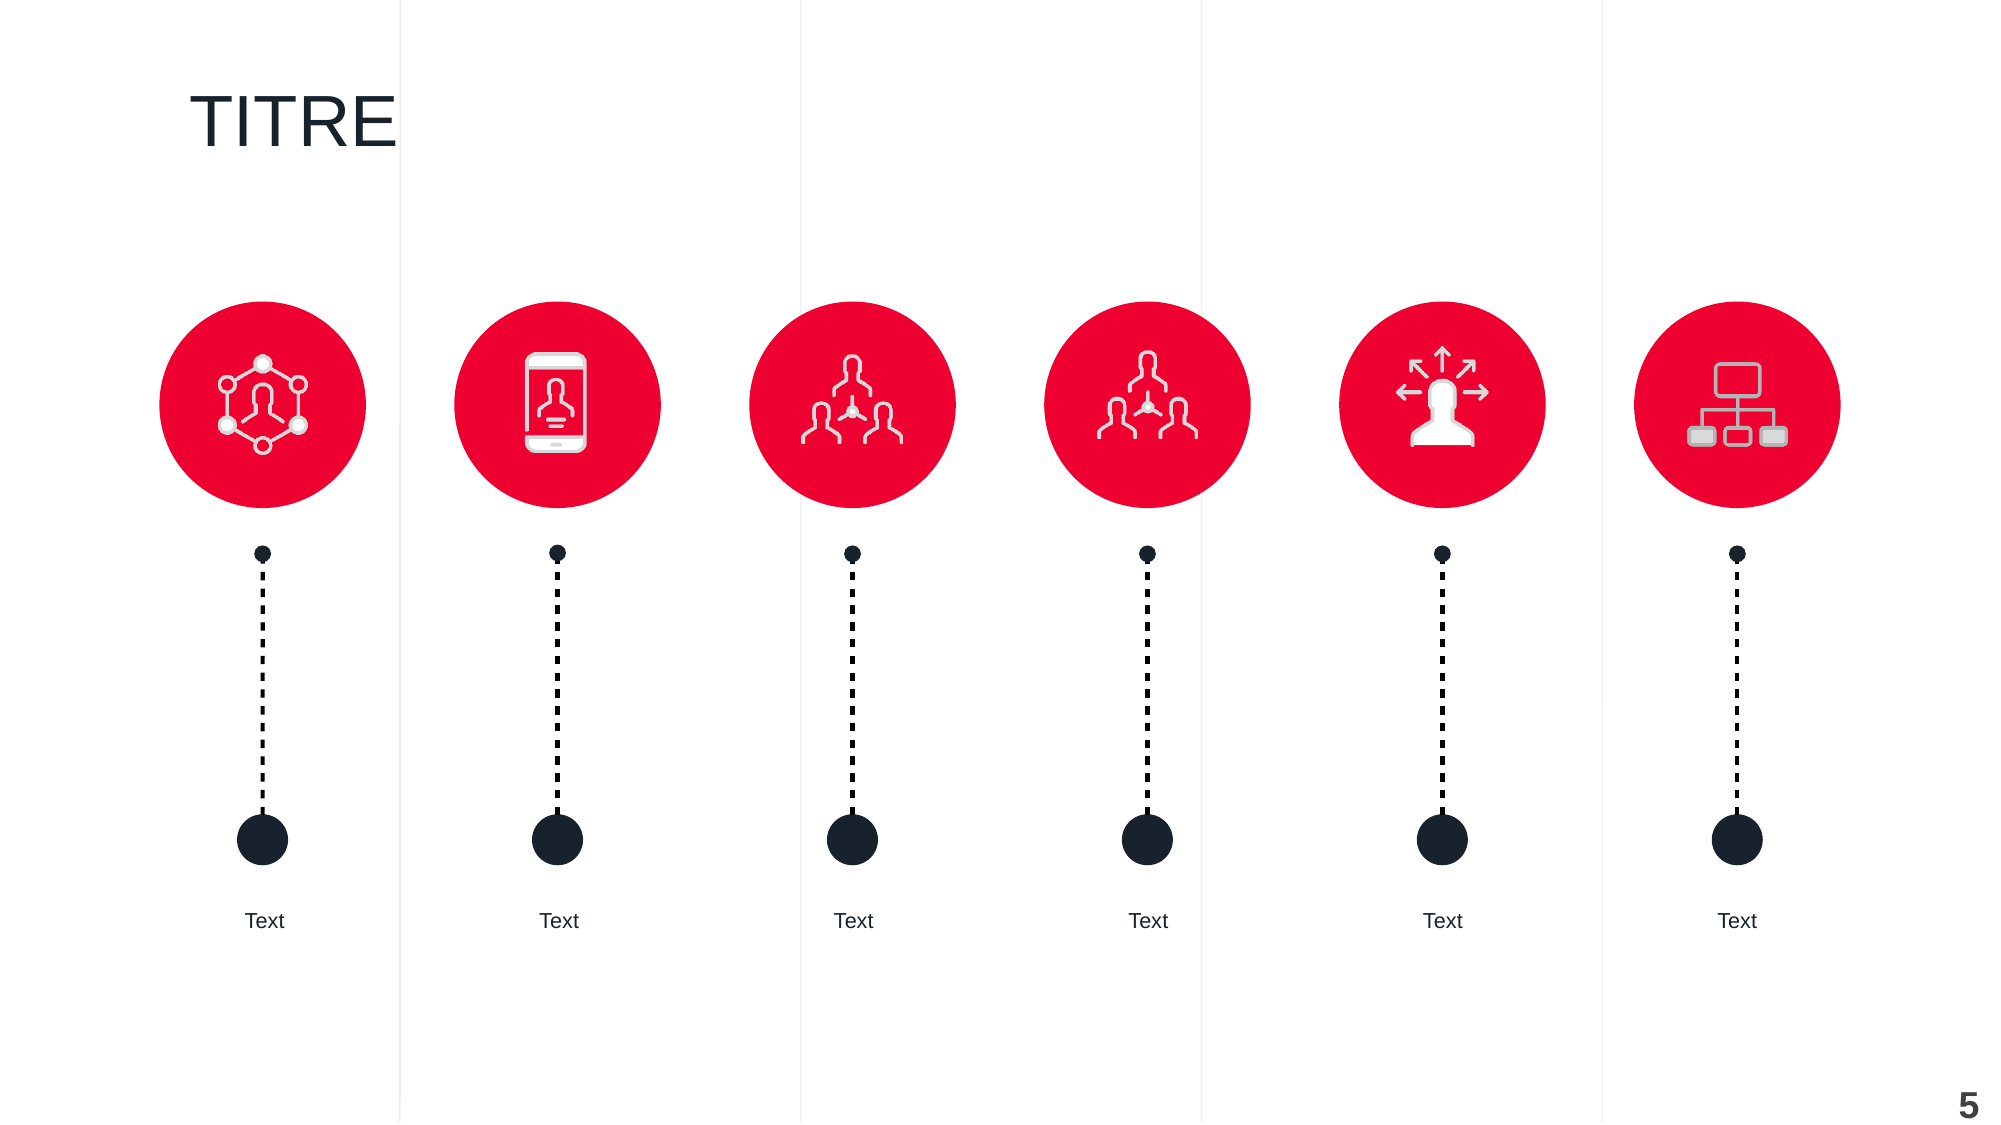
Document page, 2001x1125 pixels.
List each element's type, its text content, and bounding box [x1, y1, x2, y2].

text_box [1121, 814, 1173, 866]
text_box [1634, 301, 1841, 509]
text_box [1433, 545, 1451, 563]
text_box Text [1044, 908, 1252, 953]
text_box [549, 544, 566, 562]
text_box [1339, 301, 1546, 509]
text_box Text [1634, 908, 1841, 953]
text_box [532, 814, 584, 866]
text_box Titre [185, 32, 1441, 192]
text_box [454, 301, 661, 509]
text_box Text [750, 908, 957, 953]
text_box [1711, 814, 1763, 866]
text_box [1139, 545, 1156, 563]
text_box [237, 814, 289, 866]
text_box [826, 814, 878, 866]
text_box Text [161, 908, 368, 953]
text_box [749, 301, 956, 509]
text_box [254, 545, 272, 563]
text_box Text [455, 908, 663, 953]
text_box [844, 545, 861, 563]
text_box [159, 301, 366, 509]
text_box [1728, 545, 1746, 563]
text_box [1044, 301, 1251, 509]
text_box [1416, 814, 1468, 866]
slide_number 5 [1925, 1084, 2000, 1123]
text_box Text [1339, 908, 1547, 953]
